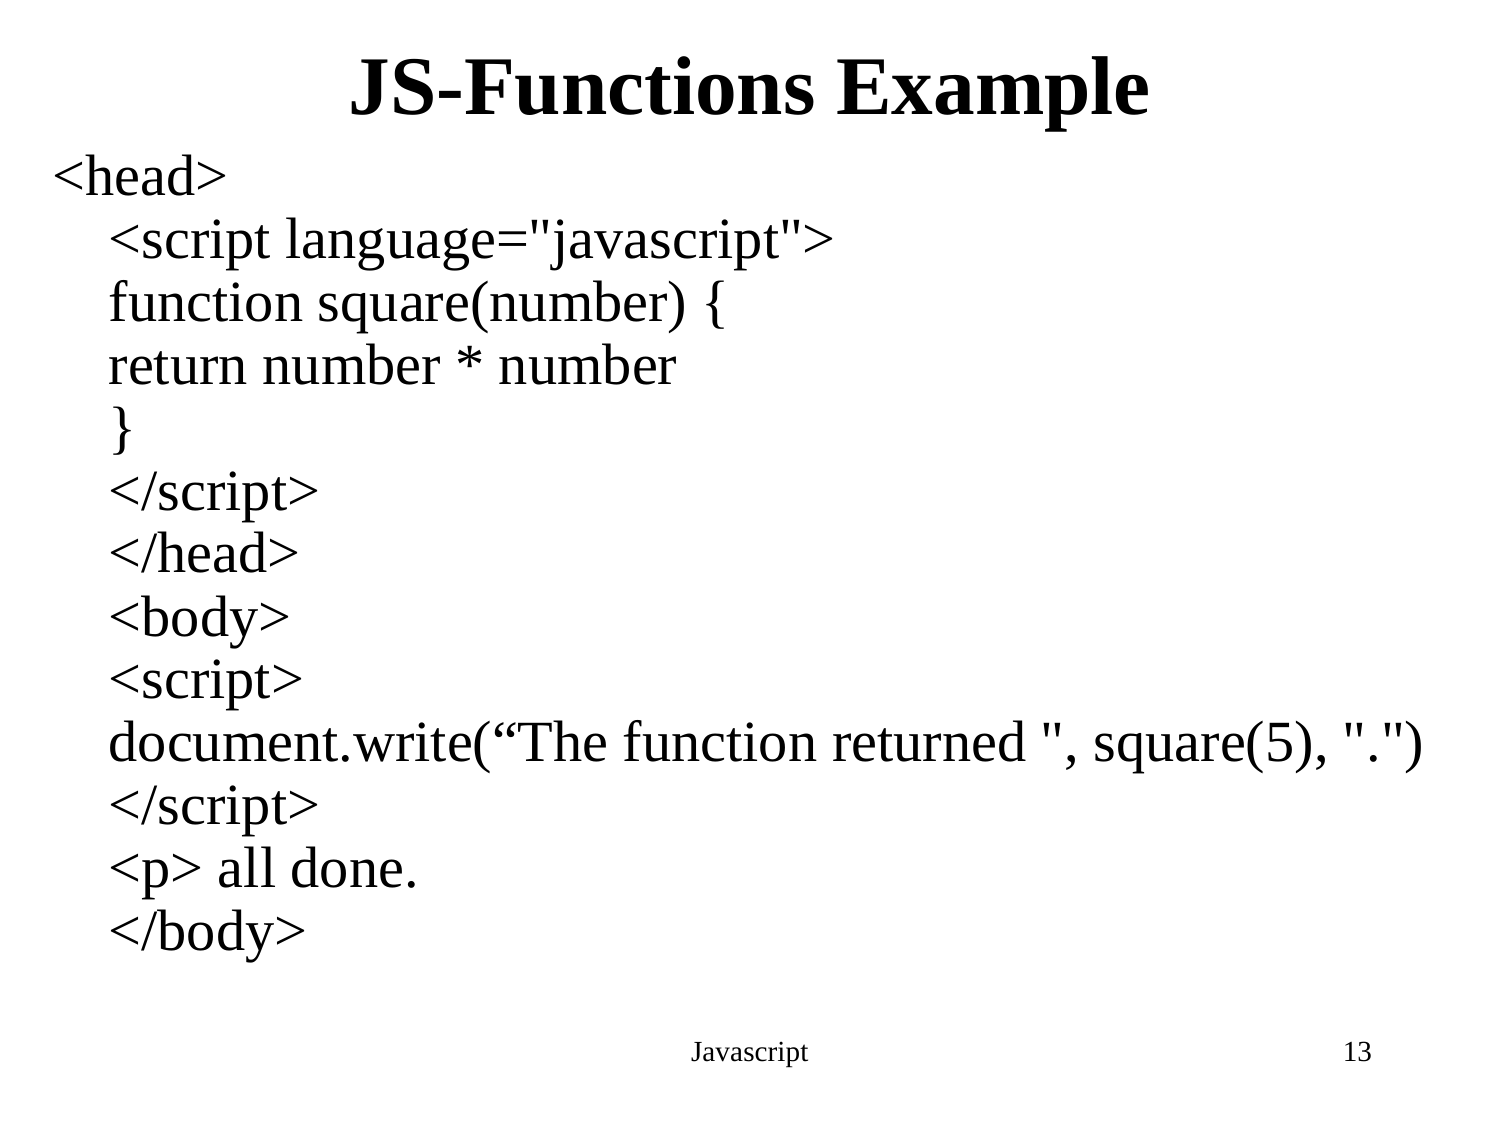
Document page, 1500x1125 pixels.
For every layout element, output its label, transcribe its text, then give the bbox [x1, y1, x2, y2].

footer Javascript [512, 1024, 988, 1101]
slide_number 13 [1074, 1024, 1388, 1101]
list <head> <script language="javascript"> function square(number) { return number * number } </script> </head> <body> <script> document.write(“The function returned ", square(5), ".") </script> <p> all done. </body> [37, 137, 1463, 1001]
title JS-Functions Example [112, 0, 1388, 137]
